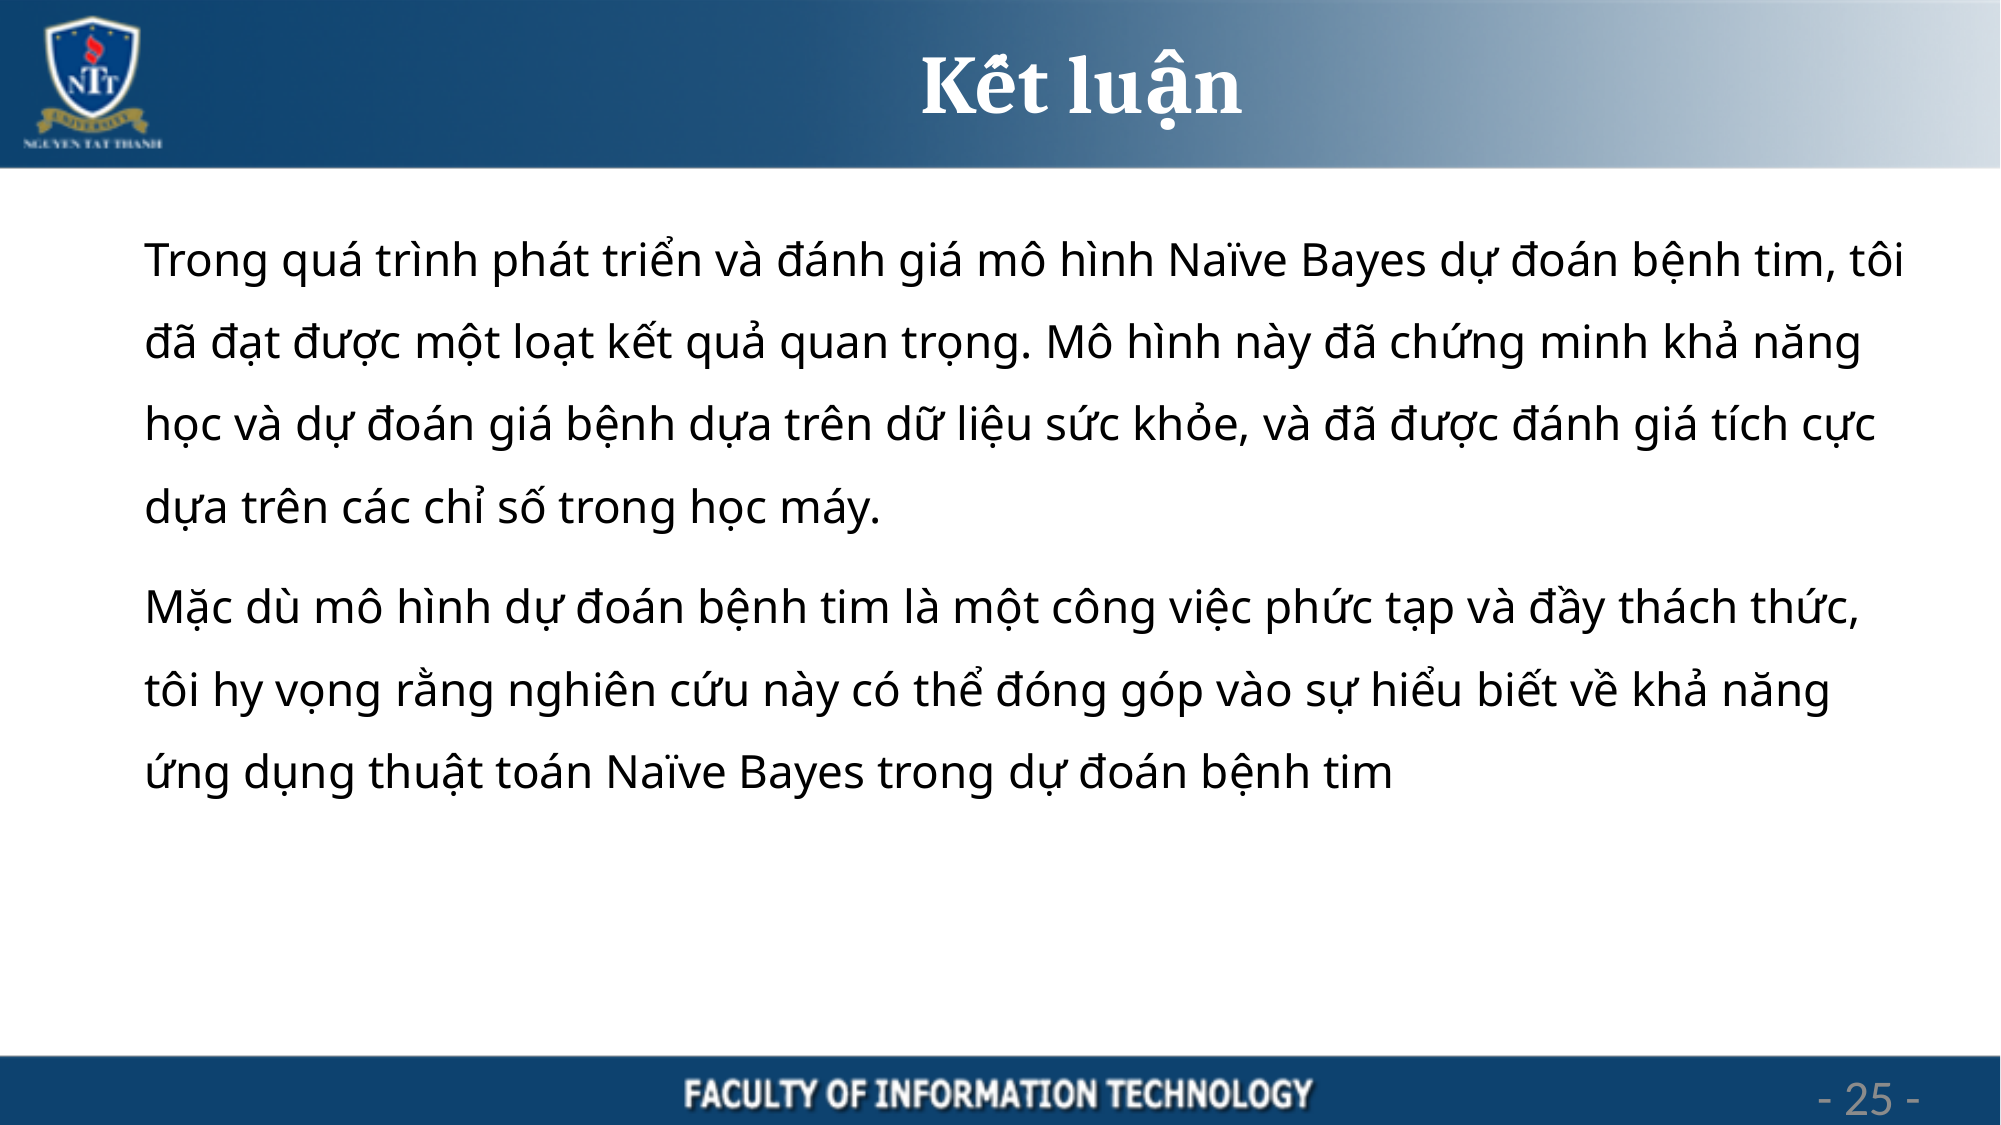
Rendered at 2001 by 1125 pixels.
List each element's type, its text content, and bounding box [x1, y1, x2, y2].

slide_number 25 [1768, 1065, 1936, 1125]
picture [0, 0, 2001, 1125]
title Kết luận [229, 15, 1936, 159]
list Trong quá trình phát triển và đánh giá mô hình Naïve Bayes dự đoán bệnh tim, tôi đã đạt được một loạt kết quả quan trọng. Mô hình này đã chứng minh khả năng học và dự đoán giá bệnh dựa trên dữ liệu sức khỏe, và đã được đánh giá tích cực dựa trên các chỉ số trong học máy. Mặc dù mô hình dự đoán bệnh tim là một công việc phức tạp và đầy thách thức, tôi hy vọng rằng nghiên cứu này có thể đóng góp vào sự hiểu biết về khả năng ứng dụng thuật toán Naïve Bayes trong dự đoán bệnh tim [73, 195, 1936, 1014]
